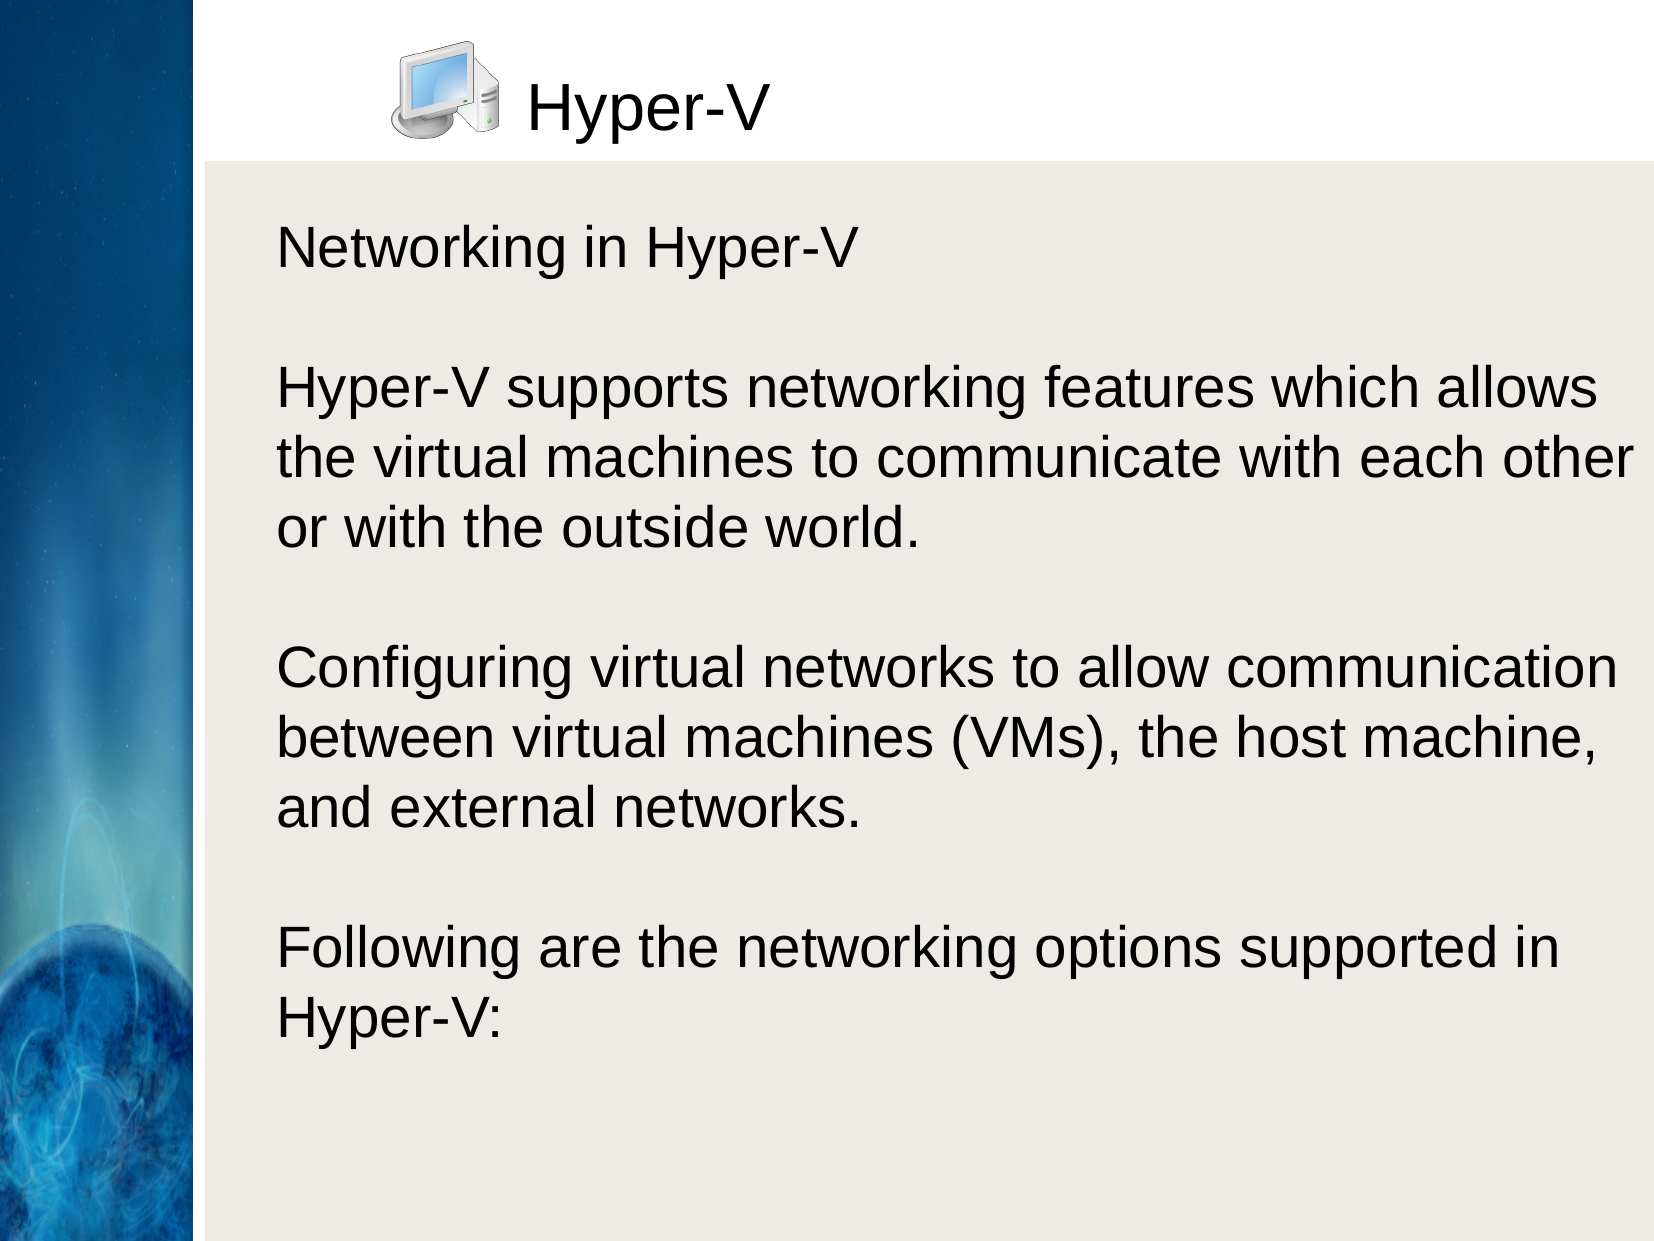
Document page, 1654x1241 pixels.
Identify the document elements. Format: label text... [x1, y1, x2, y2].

text_box Agenda [198, 56, 1571, 249]
picture [0, 0, 194, 1241]
text_box Networking in Hyper-V Hyper-V supports networking features which allows the virtual machines to communicate with each other or with the outside world. Configuring virtual networks to allow communication between virtual machines (VMs), the host machine, and external networks. Following are the networking options supported in Hyper-V: [261, 201, 1654, 1210]
text_box [204, 161, 1654, 1241]
picture [391, 40, 499, 139]
text_box Hyper-V [511, 56, 1316, 147]
